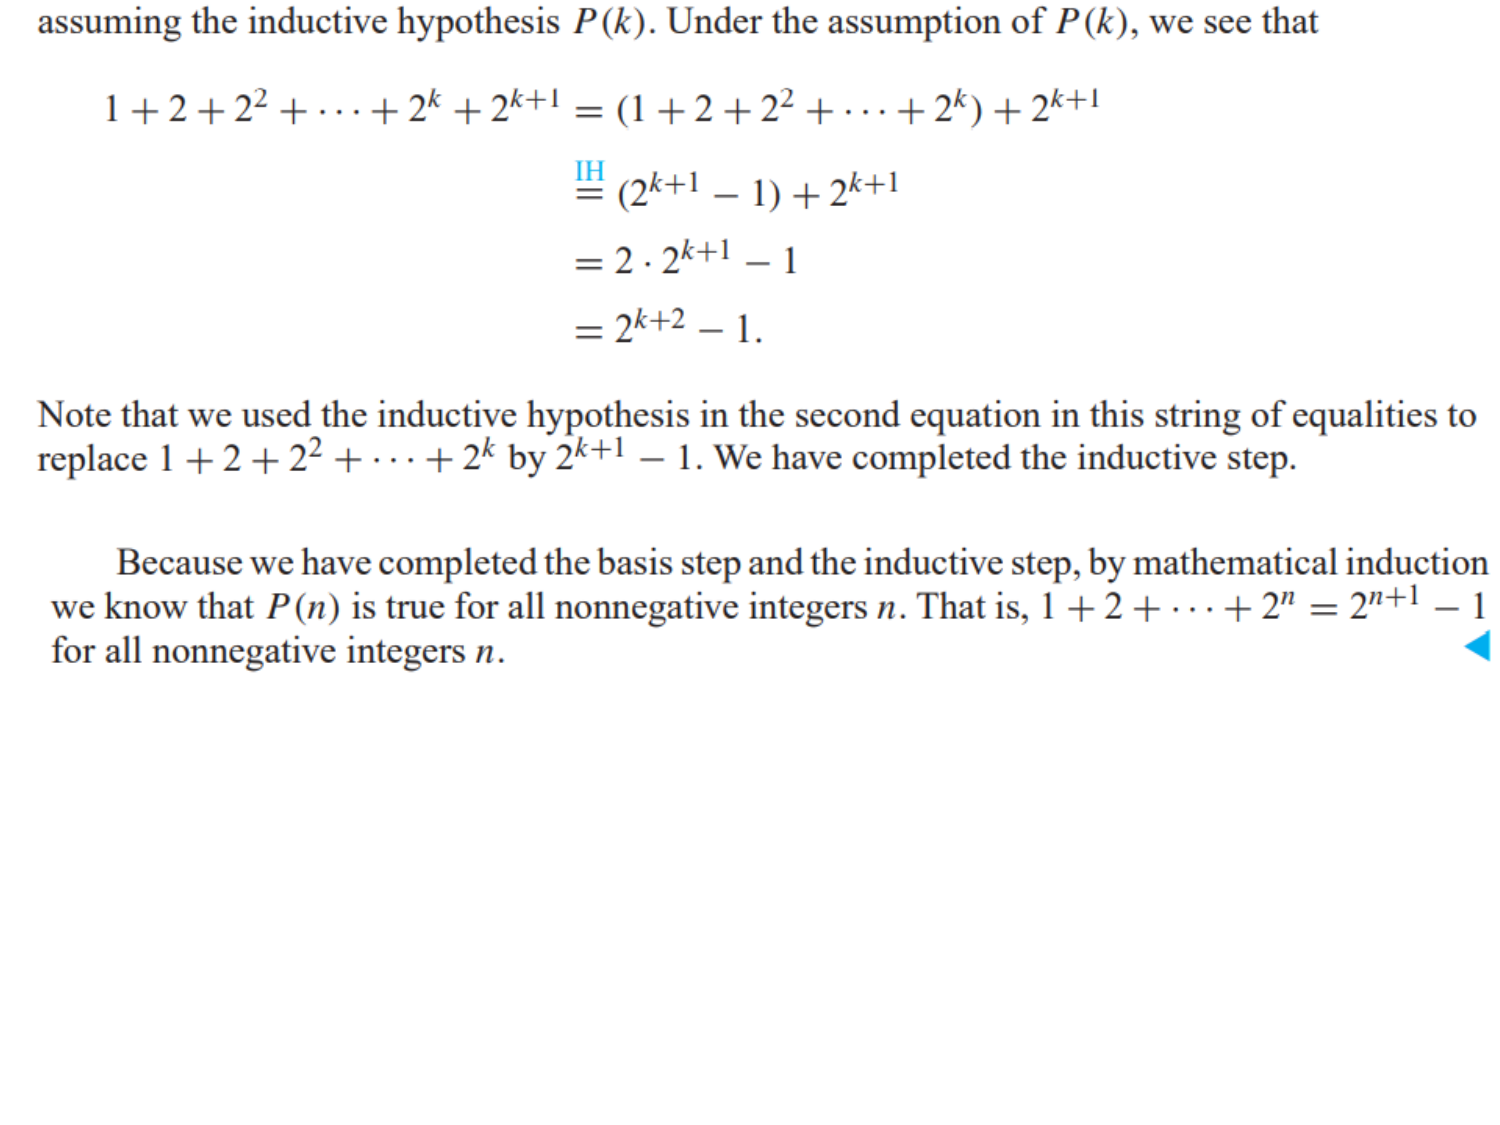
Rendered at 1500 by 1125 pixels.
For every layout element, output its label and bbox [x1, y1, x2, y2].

picture [21, 0, 1500, 482]
picture [41, 537, 1500, 674]
